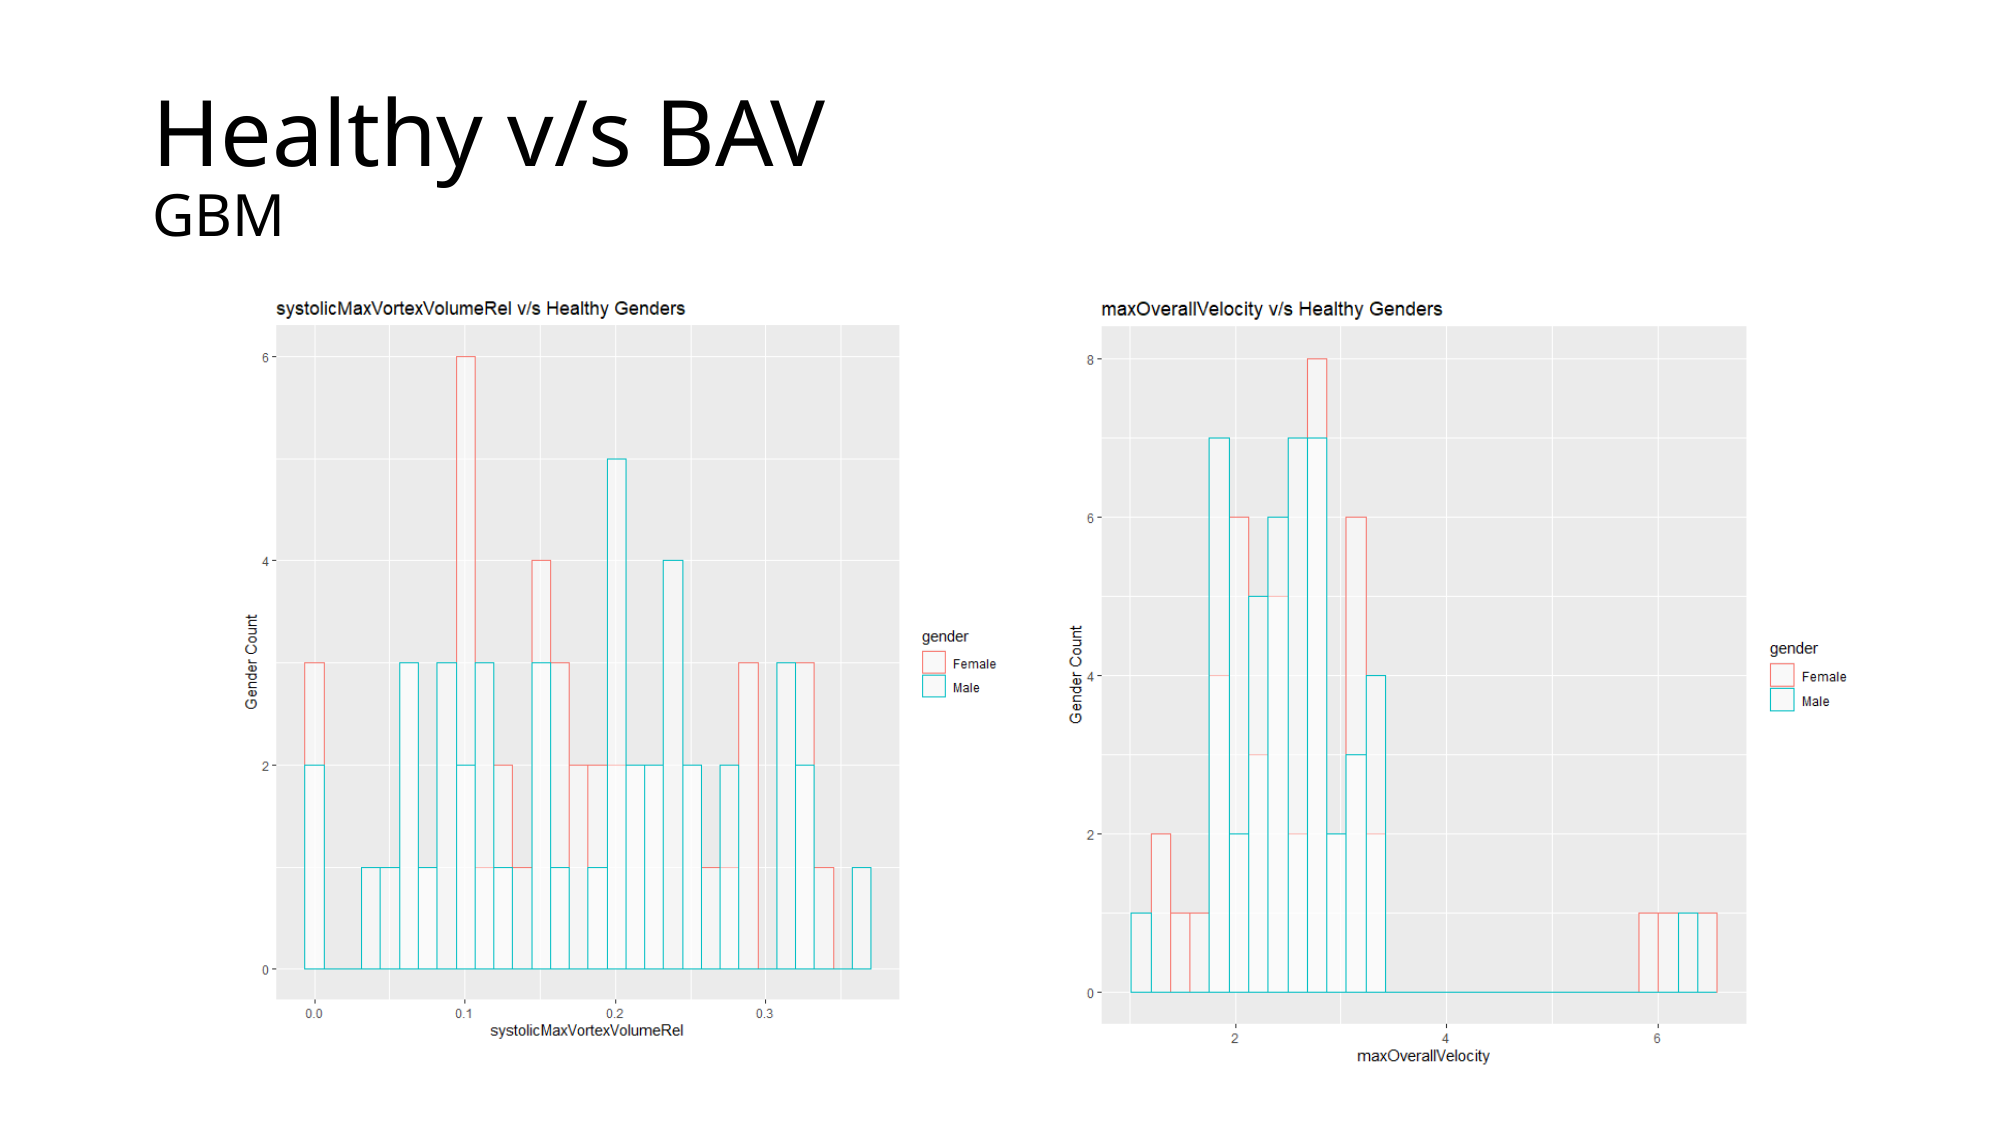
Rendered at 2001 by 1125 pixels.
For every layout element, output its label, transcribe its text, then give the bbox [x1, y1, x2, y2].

title Healthy v/s BAV GBM [137, 59, 1863, 278]
picture [1060, 292, 1863, 1072]
picture [236, 292, 1013, 1046]
